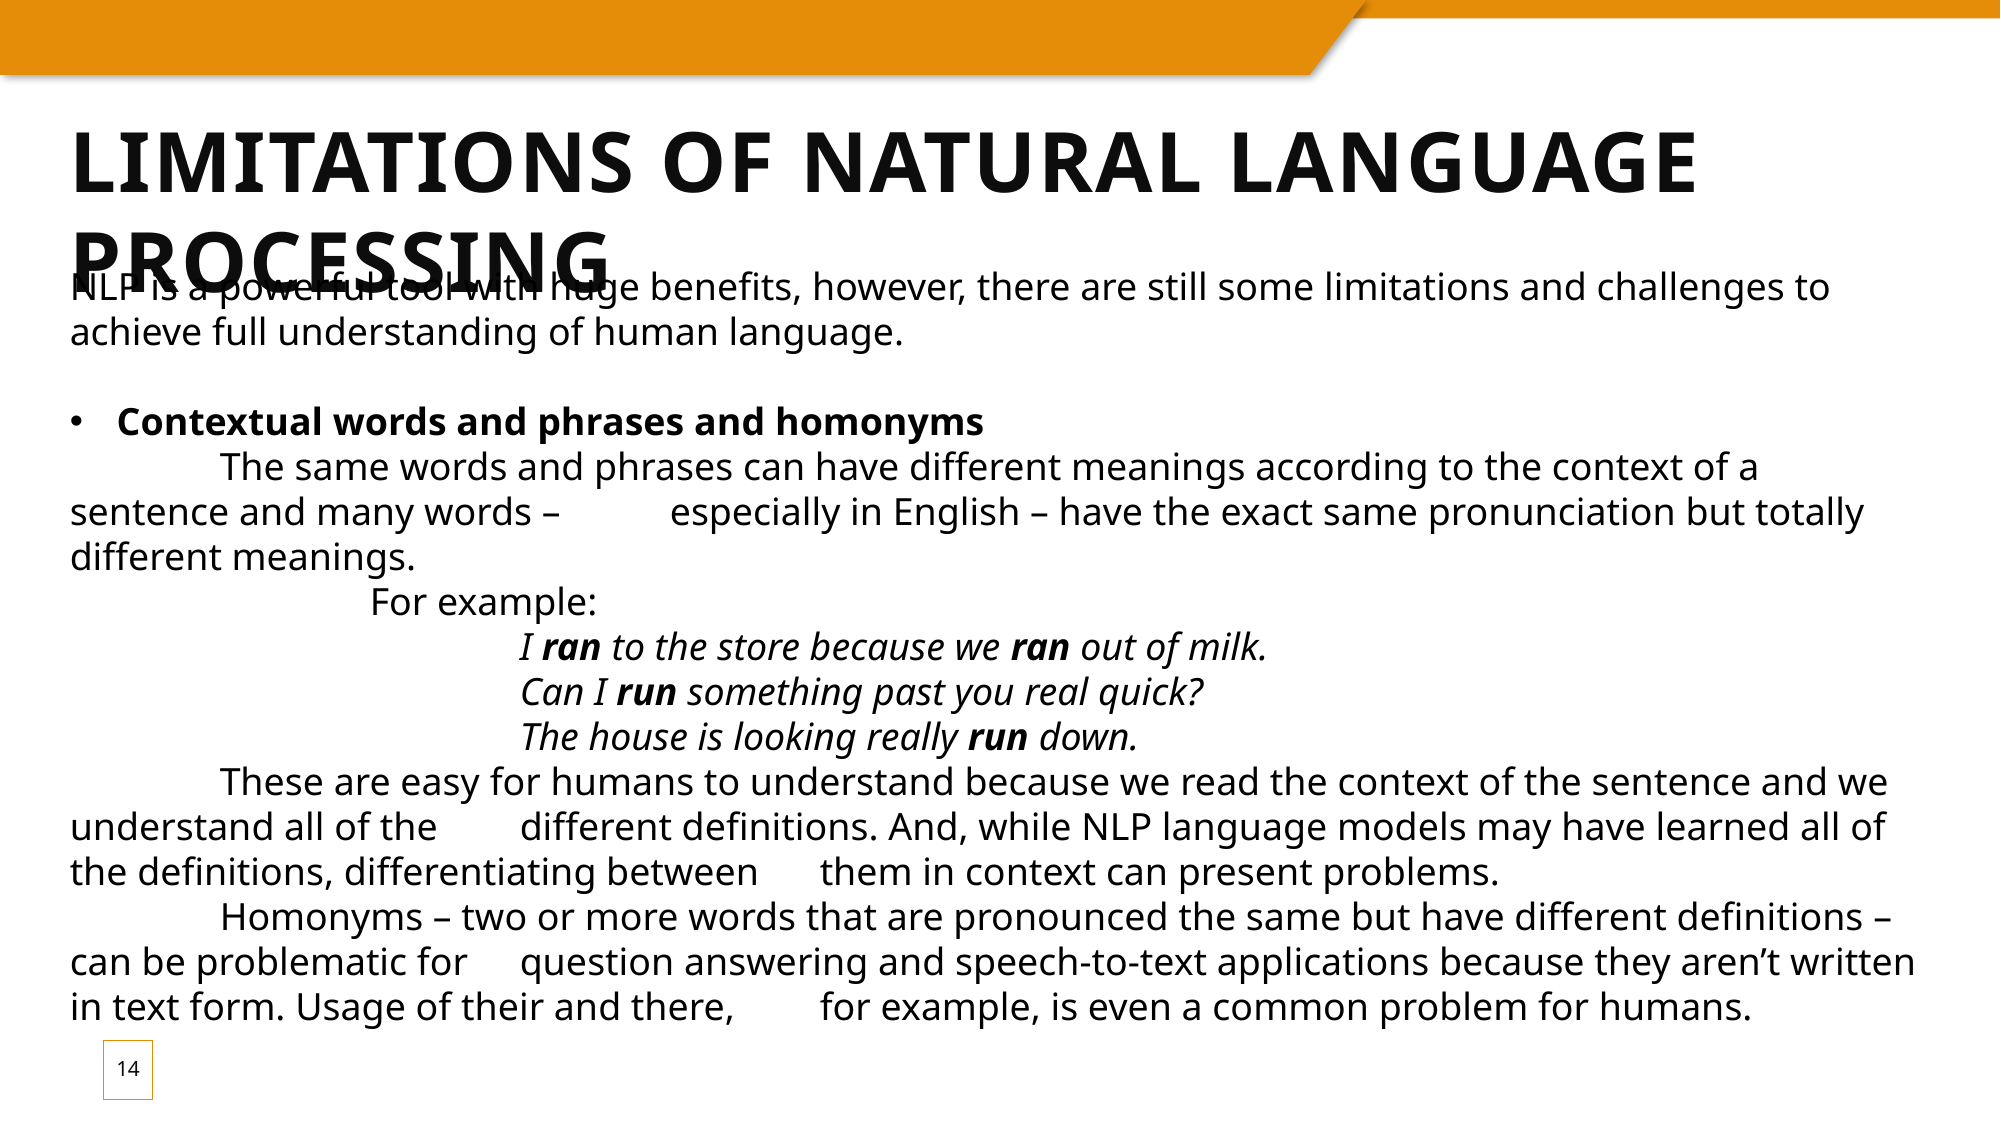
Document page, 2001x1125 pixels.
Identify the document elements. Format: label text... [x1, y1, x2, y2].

title Limitations of Natural Language Processing [55, 101, 1828, 218]
text_box NLP is a powerful tool with huge benefits, however, there are still some limitations and challenges to achieve full understanding of human language. Contextual words and phrases and homonyms The same words and phrases can have different meanings according to the context of a sentence and many words – especially in English – have the exact same pronunciation but totally different meanings. For example: I ran to the store because we ran out of milk. Can I run something past you real quick? The house is looking really run down. These are easy for humans to understand because we read the context of the sentence and we understand all of the different definitions. And, while NLP language models may have learned all of the definitions, differentiating between them in context can present problems. Homonyms – two or more words that are pronounced the same but have different definitions – can be problematic for question answering and speech-to-text applications because they aren’t written in text form. Usage of their and there, for example, is even a common problem for humans. [54, 255, 1934, 1125]
